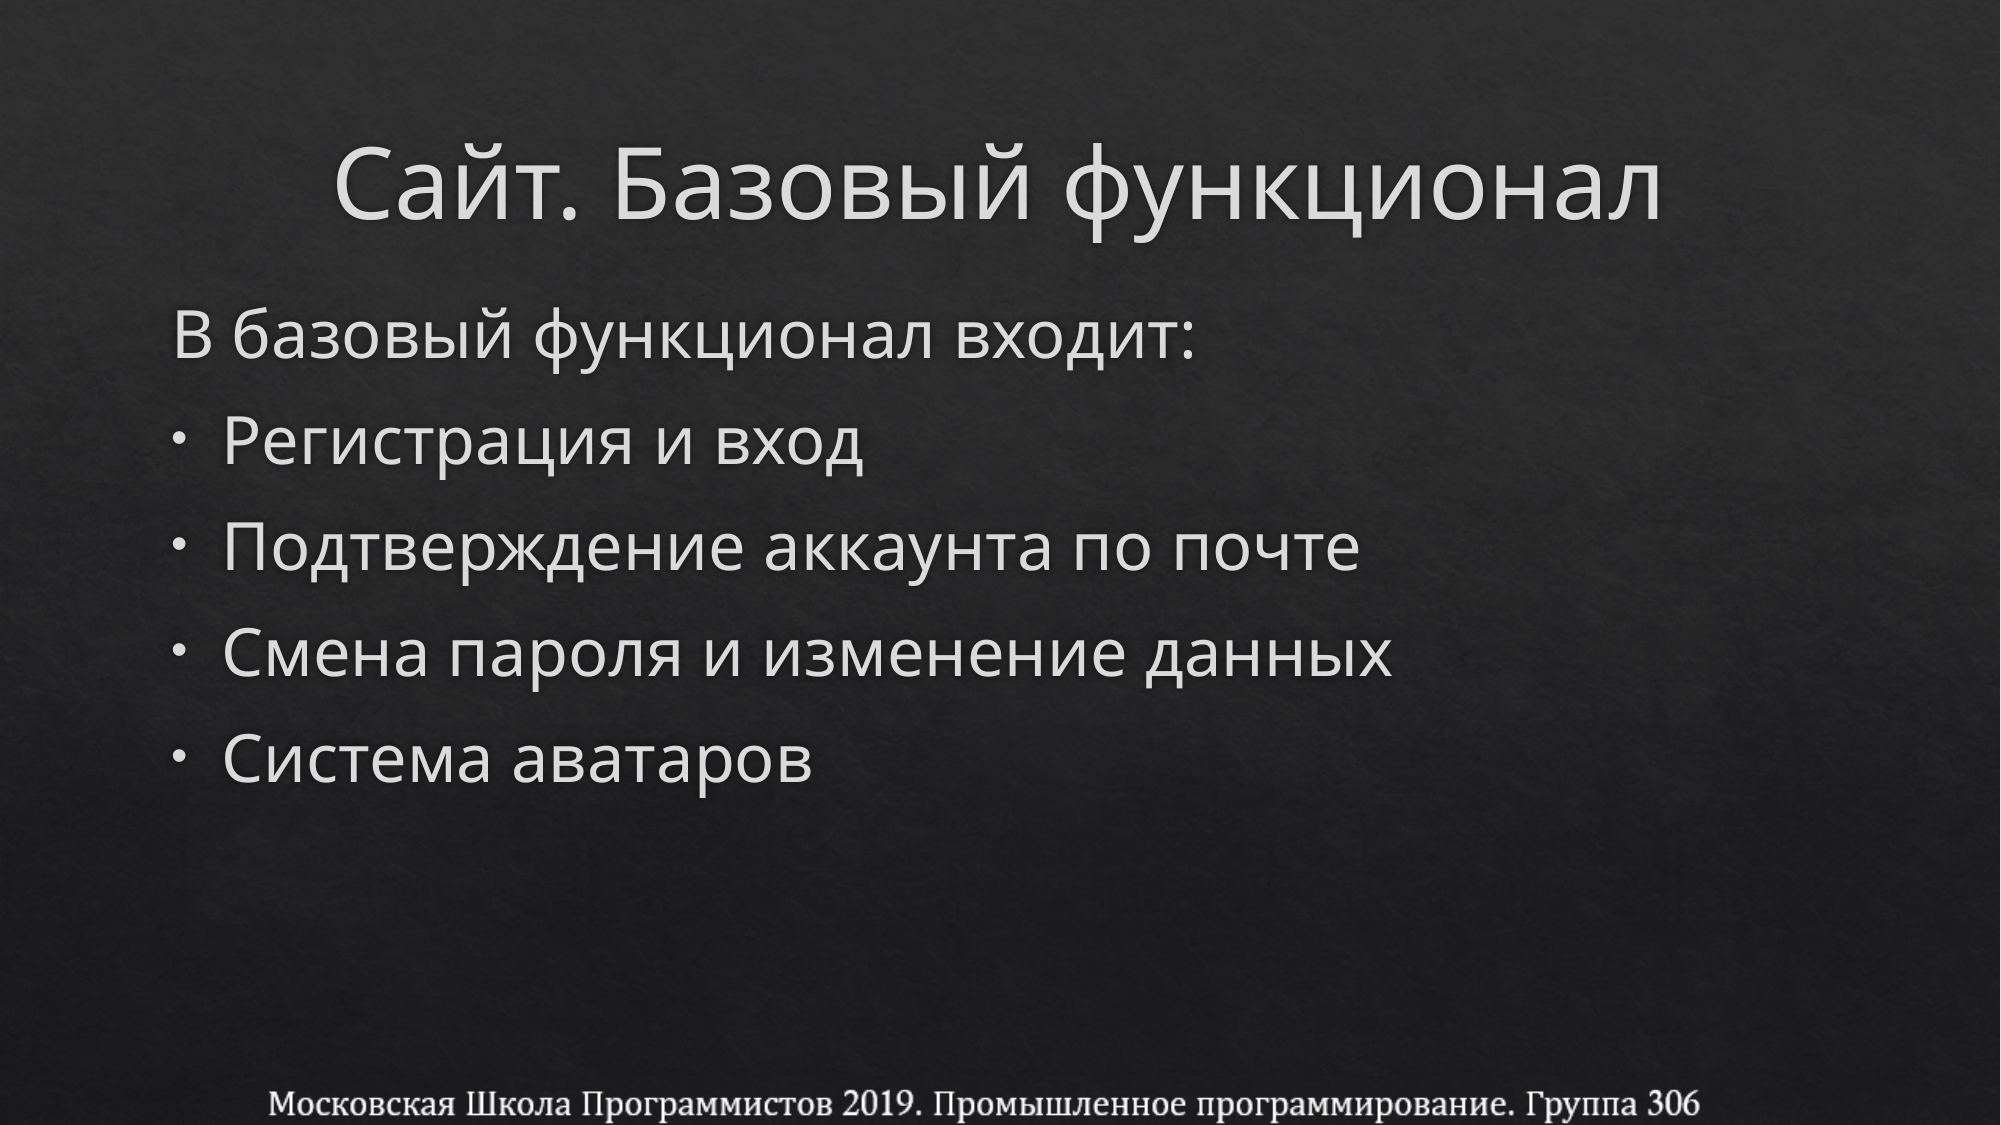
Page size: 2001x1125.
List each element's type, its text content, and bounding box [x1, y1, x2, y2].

picture [260, 1076, 1725, 1125]
title Сайт. Базовый функционал [149, 99, 1849, 260]
list В базовый функционал входит: Регистрация и вход Подтверждение аккаунта по почте Смена пароля и изменение данных Система аватаров [149, 284, 1849, 950]
